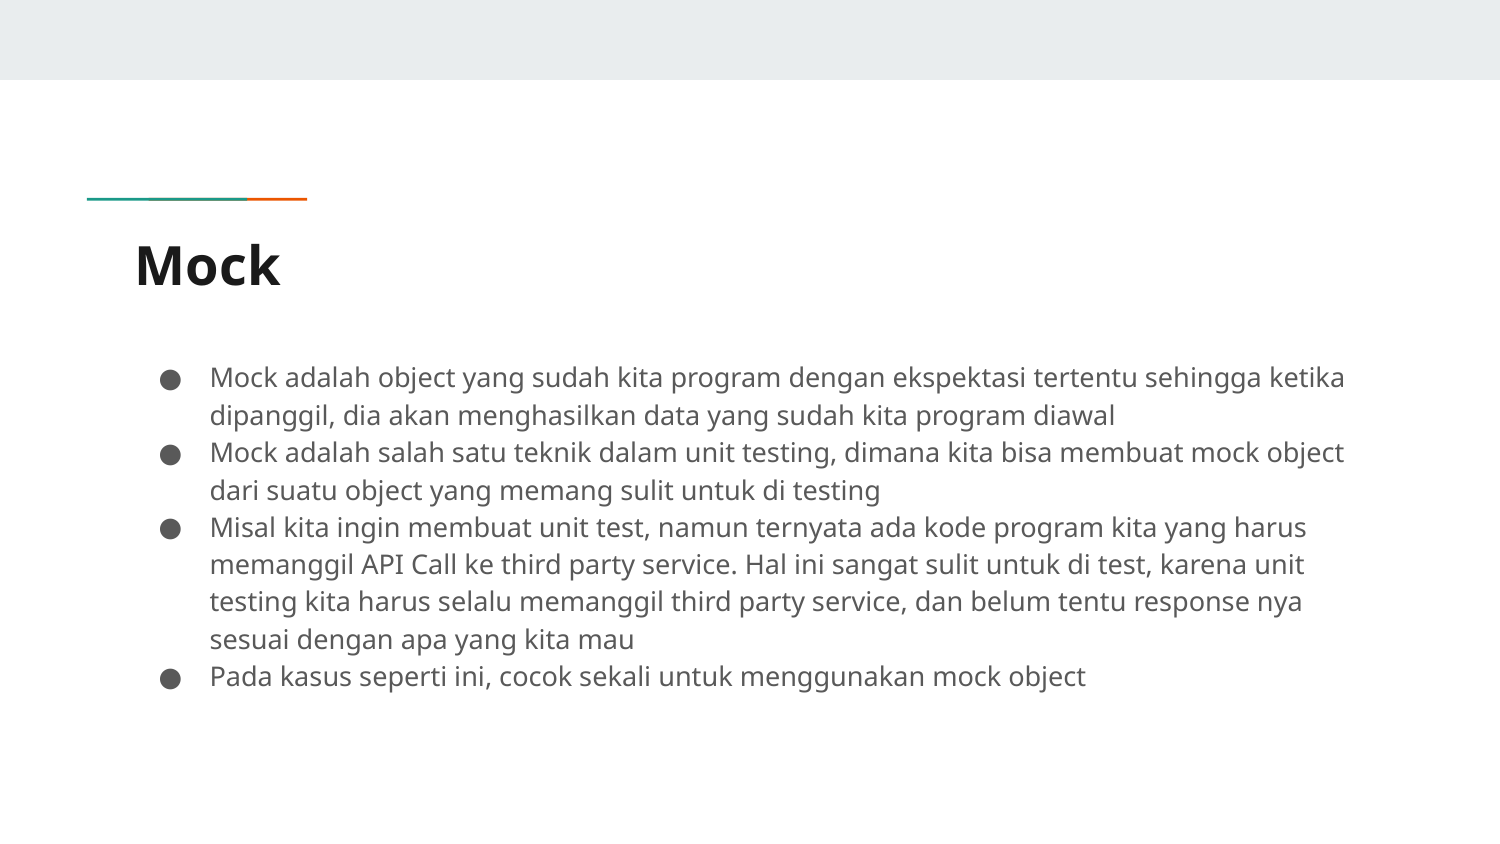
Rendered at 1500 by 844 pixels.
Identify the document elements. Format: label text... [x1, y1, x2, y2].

list Mock adalah object yang sudah kita program dengan ekspektasi tertentu sehingga ketika dipanggil, dia akan menghasilkan data yang sudah kita program diawal Mock adalah salah satu teknik dalam unit testing, dimana kita bisa membuat mock object dari suatu object yang memang sulit untuk di testing Misal kita ingin membuat unit test, namun ternyata ada kode program kita yang harus memanggil API Call ke third party service. Hal ini sangat sulit untuk di test, karena unit testing kita harus selalu memanggil third party service, dan belum tentu response nya sesuai dengan apa yang kita mau Pada kasus seperti ini, cocok sekali untuk menggunakan mock object [119, 341, 1381, 712]
title Mock [119, 216, 1381, 305]
